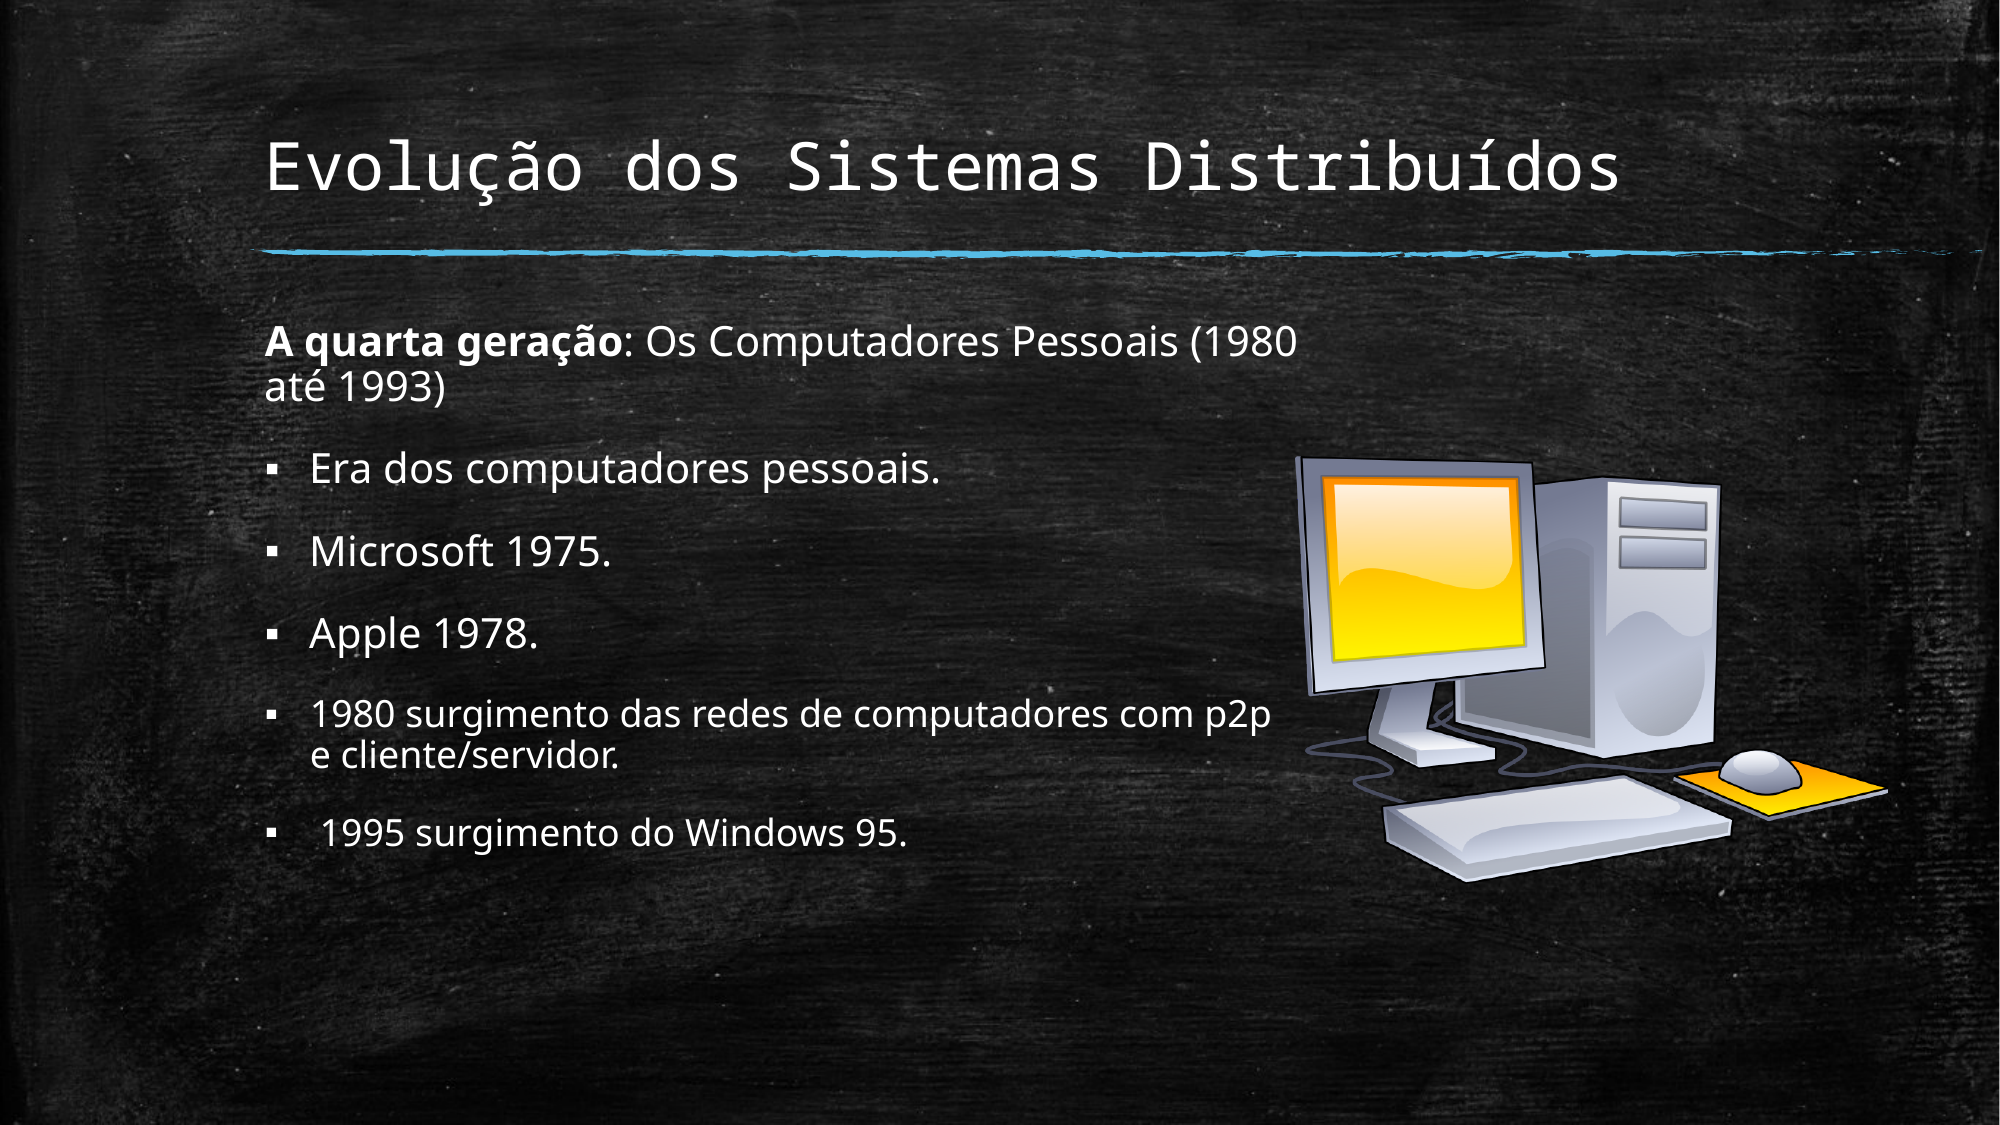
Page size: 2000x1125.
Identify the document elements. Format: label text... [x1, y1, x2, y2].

title Evolução dos Sistemas Distribuídos [249, 45, 1750, 213]
picture [1294, 456, 1888, 885]
list A quarta geração: Os Computadores Pessoais (1980 até 1993) Era dos computadores pessoais. Microsoft 1975. Apple 1978. 1980 surgimento das redes de computadores com p2p e cliente/servidor. 1995 surgimento do Windows 95. [249, 312, 1319, 1094]
